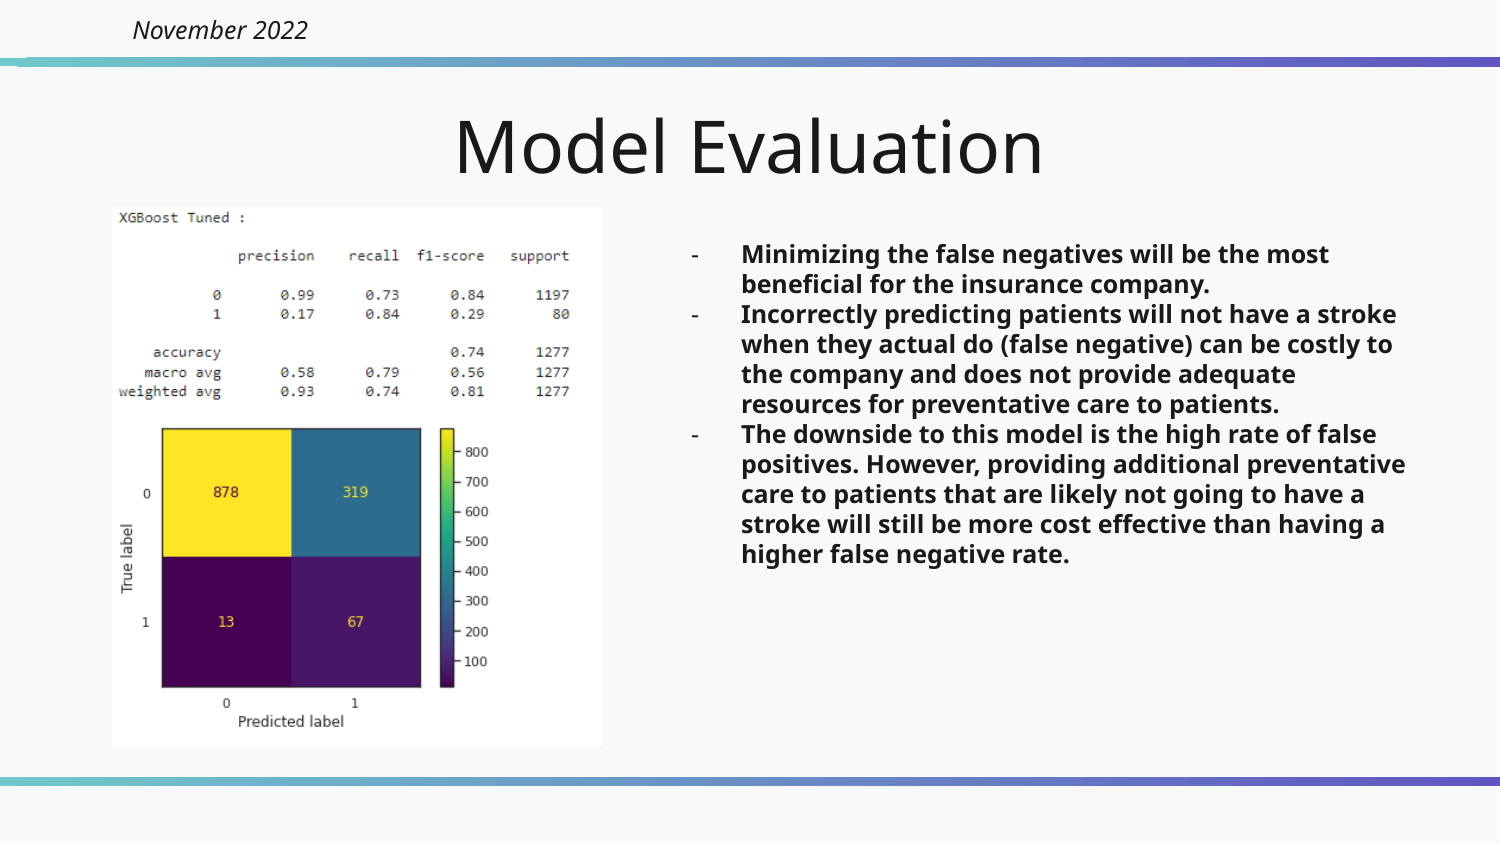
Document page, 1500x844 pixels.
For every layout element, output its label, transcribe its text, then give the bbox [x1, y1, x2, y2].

subtitle Minimizing the false negatives will be the most beneficial for the insurance company. Incorrectly predicting patients will not have a stroke when they actual do (false negative) can be costly to the company and does not provide adequate resources for preventative care to patients. The downside to this model is the high rate of false positives. However, providing additional preventative care to patients that are likely not going to have a stroke will still be more cost effective than having a higher false negative rate. [651, 223, 1424, 719]
title November 2022 [117, 0, 1383, 47]
title Model Evaluation [118, 85, 1382, 180]
picture [112, 206, 604, 746]
